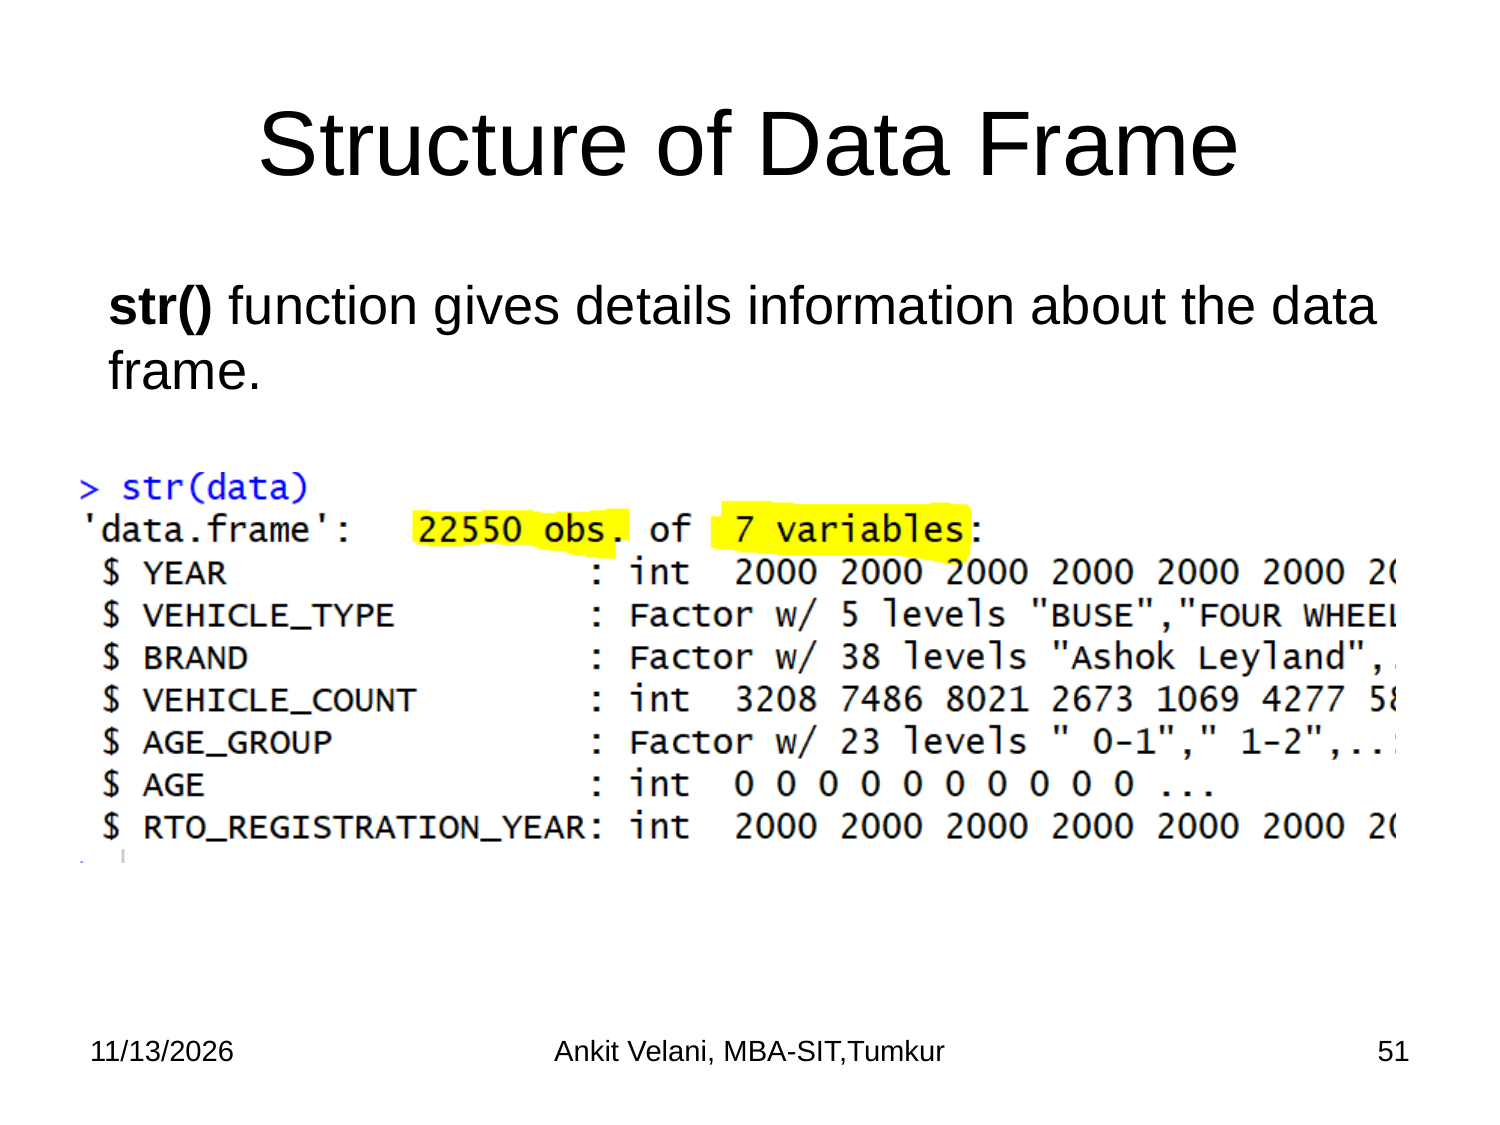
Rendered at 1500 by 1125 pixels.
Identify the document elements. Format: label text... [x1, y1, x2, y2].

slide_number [75, 1024, 425, 1103]
footer Ankit Velani, MBA-SIT,Tumkur [512, 1024, 988, 1103]
slide_number 51 [1074, 1024, 1425, 1103]
title Structure of Data Frame [75, 45, 1425, 233]
picture [74, 471, 1396, 863]
list str() function gives details information about the data frame. [75, 262, 1475, 1005]
